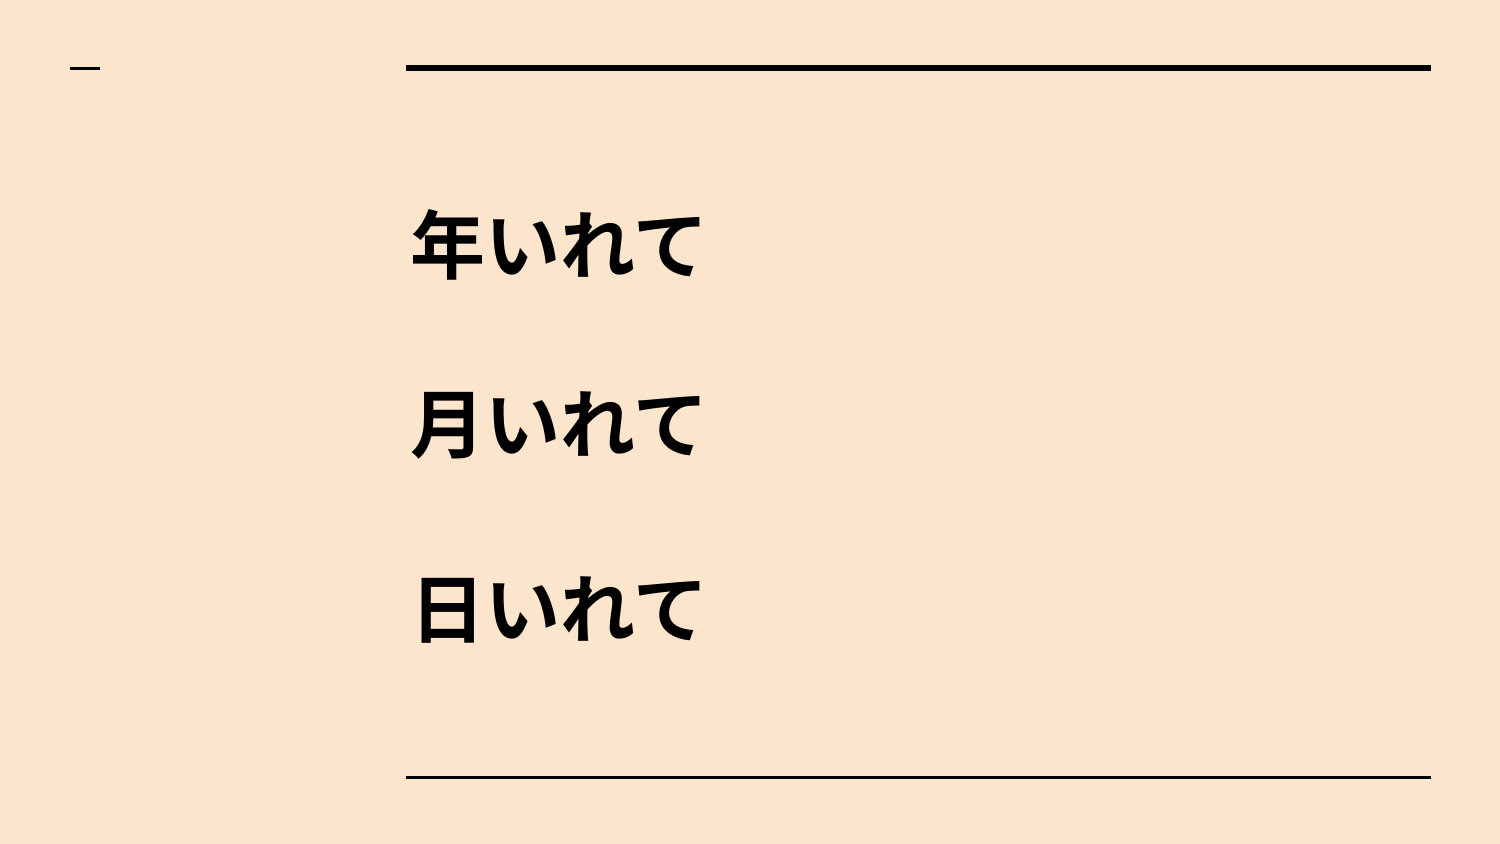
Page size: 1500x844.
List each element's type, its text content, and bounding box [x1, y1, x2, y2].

list 日いれて [395, 534, 1433, 631]
list 月いれて [395, 348, 1433, 445]
list 年いれて [395, 170, 1433, 267]
